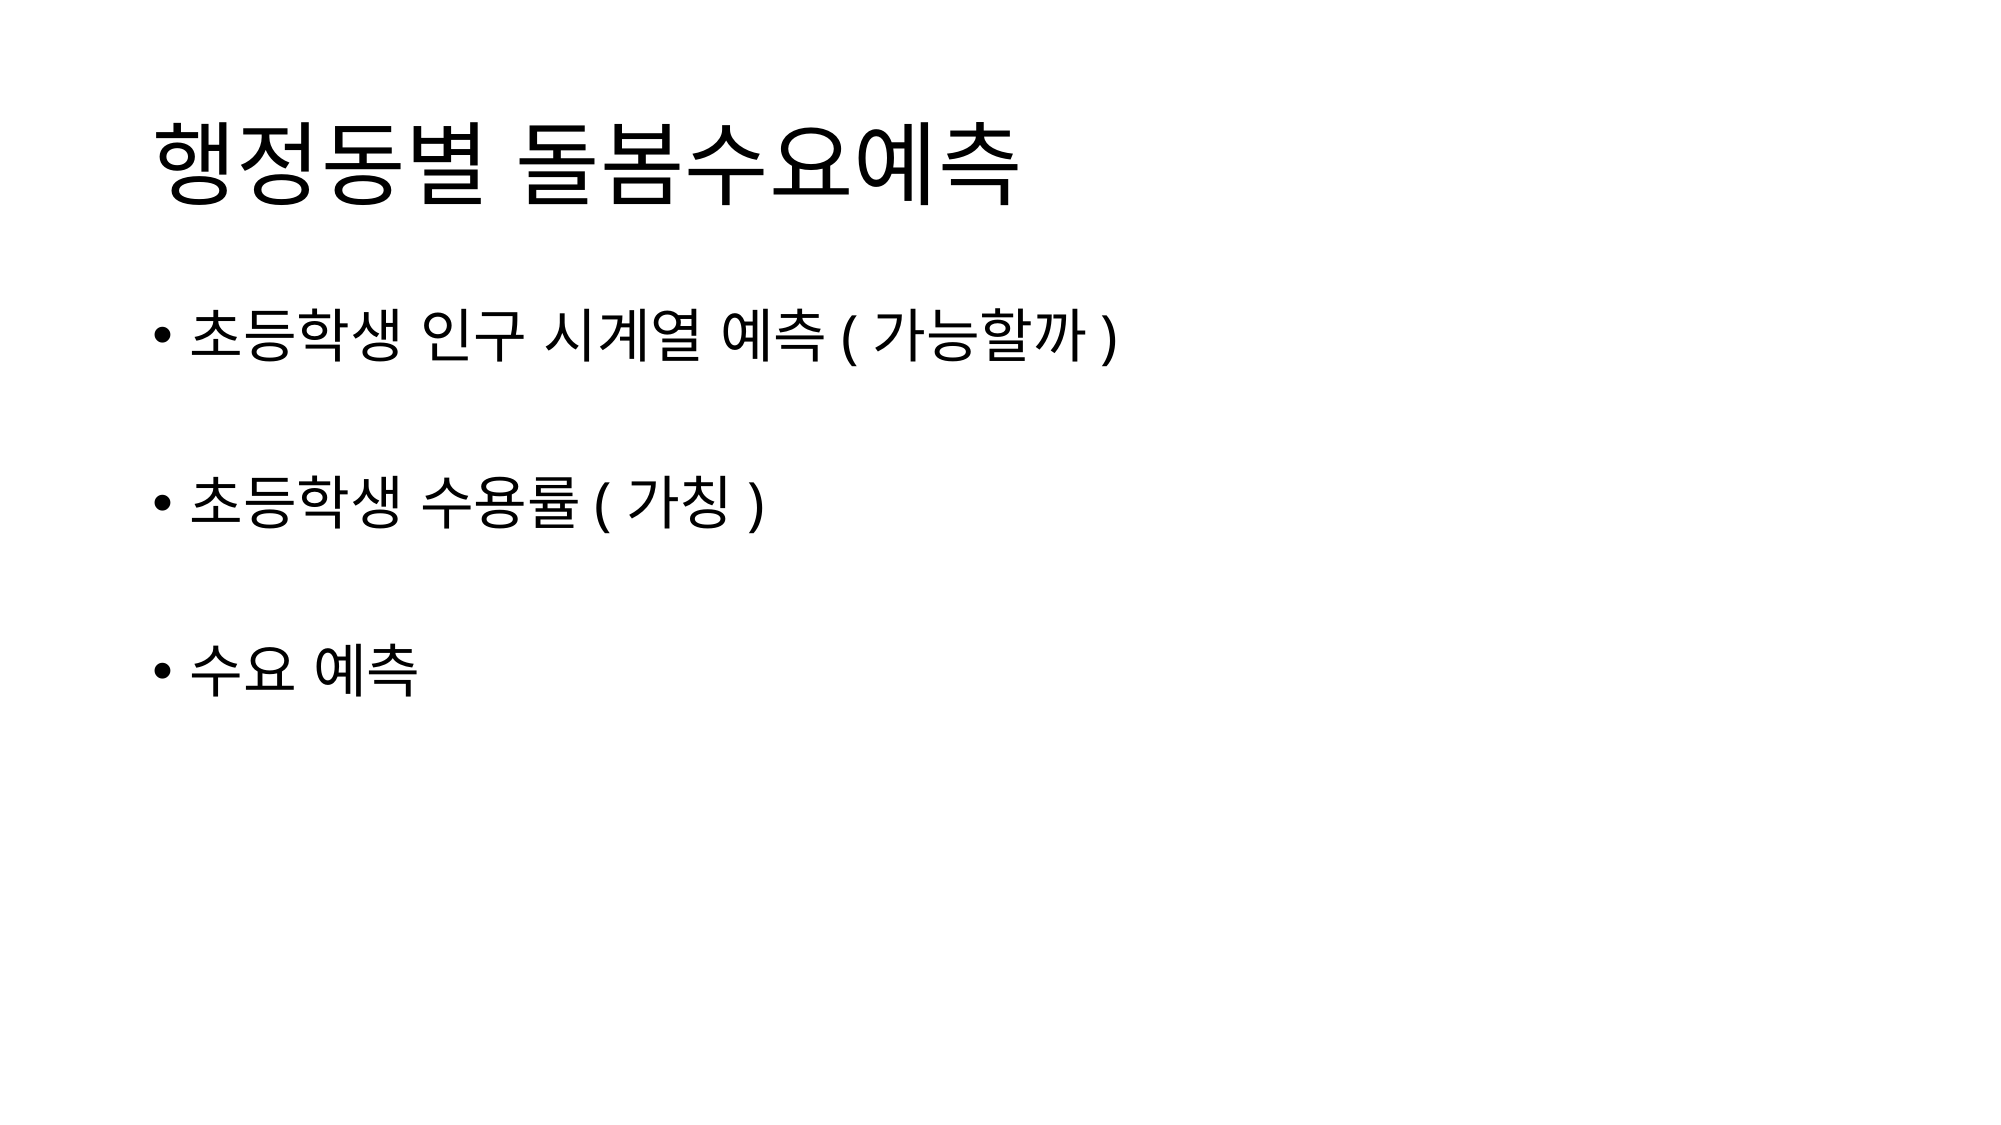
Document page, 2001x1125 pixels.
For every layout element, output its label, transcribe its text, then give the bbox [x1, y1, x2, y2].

title 행정동별 돌봄수요예측 [137, 59, 1863, 278]
list 초등학생 인구 시계열 예측(가능할까) 초등학생 수용률(가칭) 수요 예측 [137, 299, 1863, 1014]
